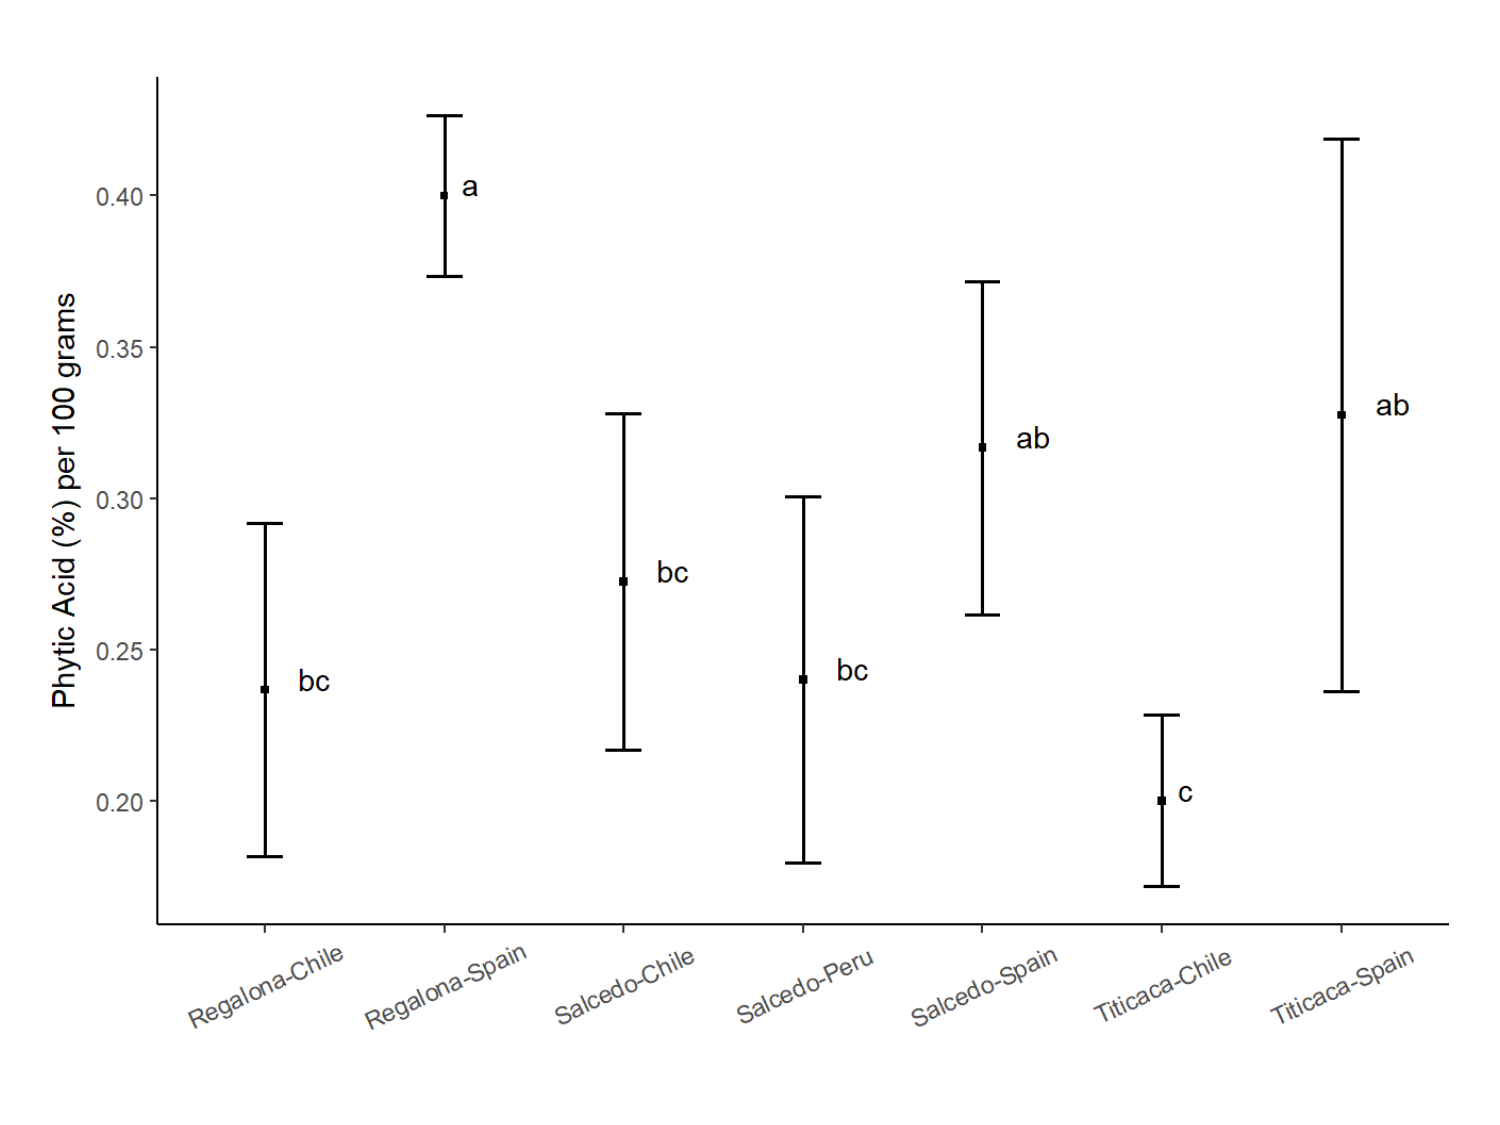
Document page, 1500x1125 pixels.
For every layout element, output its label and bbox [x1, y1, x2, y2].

picture [34, 62, 1466, 1085]
